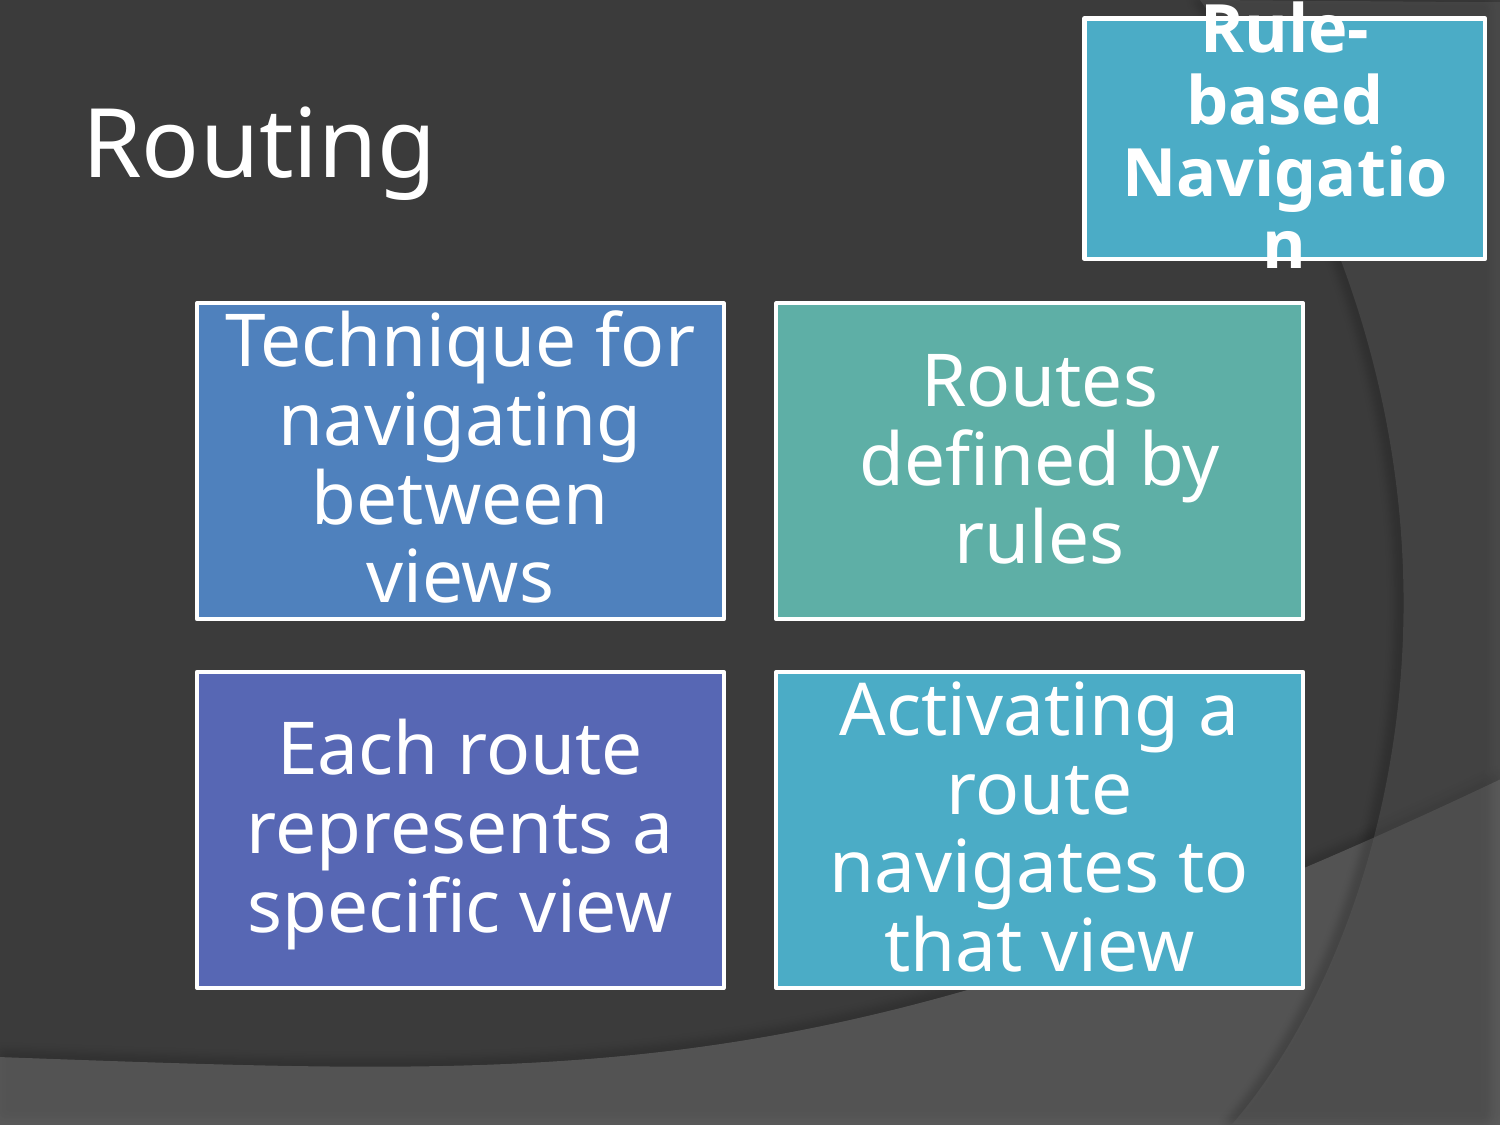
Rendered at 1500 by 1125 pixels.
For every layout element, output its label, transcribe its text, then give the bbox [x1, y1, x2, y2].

text_box Rule-based Navigation [1083, 17, 1487, 260]
title Routing [75, 45, 1083, 233]
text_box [74, 302, 1426, 989]
